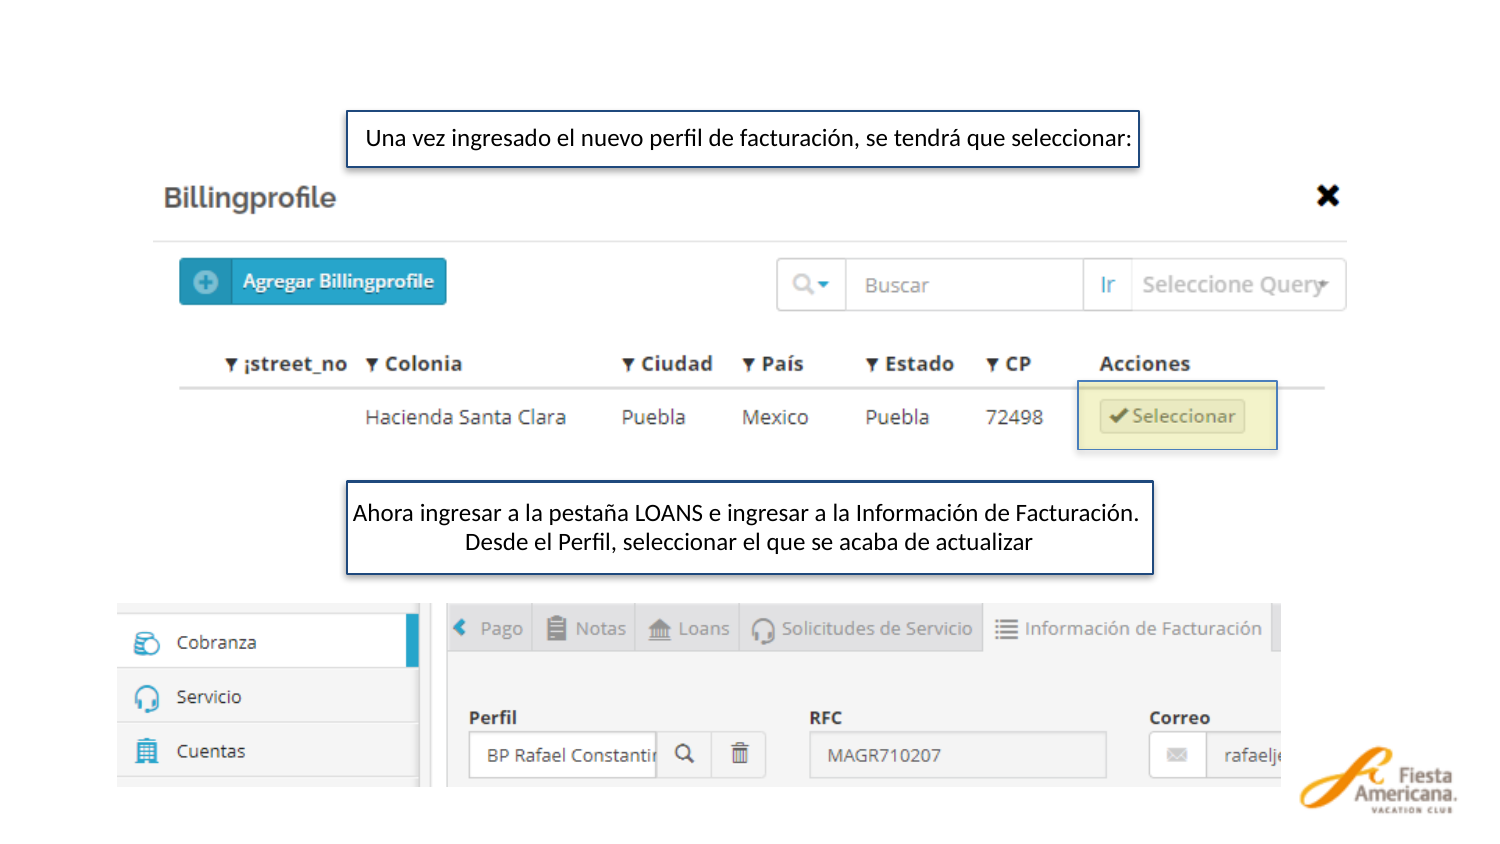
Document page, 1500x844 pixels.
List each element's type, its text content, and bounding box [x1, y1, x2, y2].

text_box [346, 481, 1154, 488]
picture [117, 603, 1282, 787]
picture [1288, 718, 1472, 832]
text_box [346, 564, 1154, 575]
text_box Ahora ingresar a la pestaña LOANS e ingresar a la Información de Facturación. Desde el Perfil, seleccionar el que se acaba de actualizar [322, 488, 1178, 564]
text_box Una vez ingresado el nuevo perfil de facturación, se tendrá que seleccionar: [346, 113, 1154, 159]
text_box [346, 159, 1140, 167]
picture [152, 175, 1348, 459]
